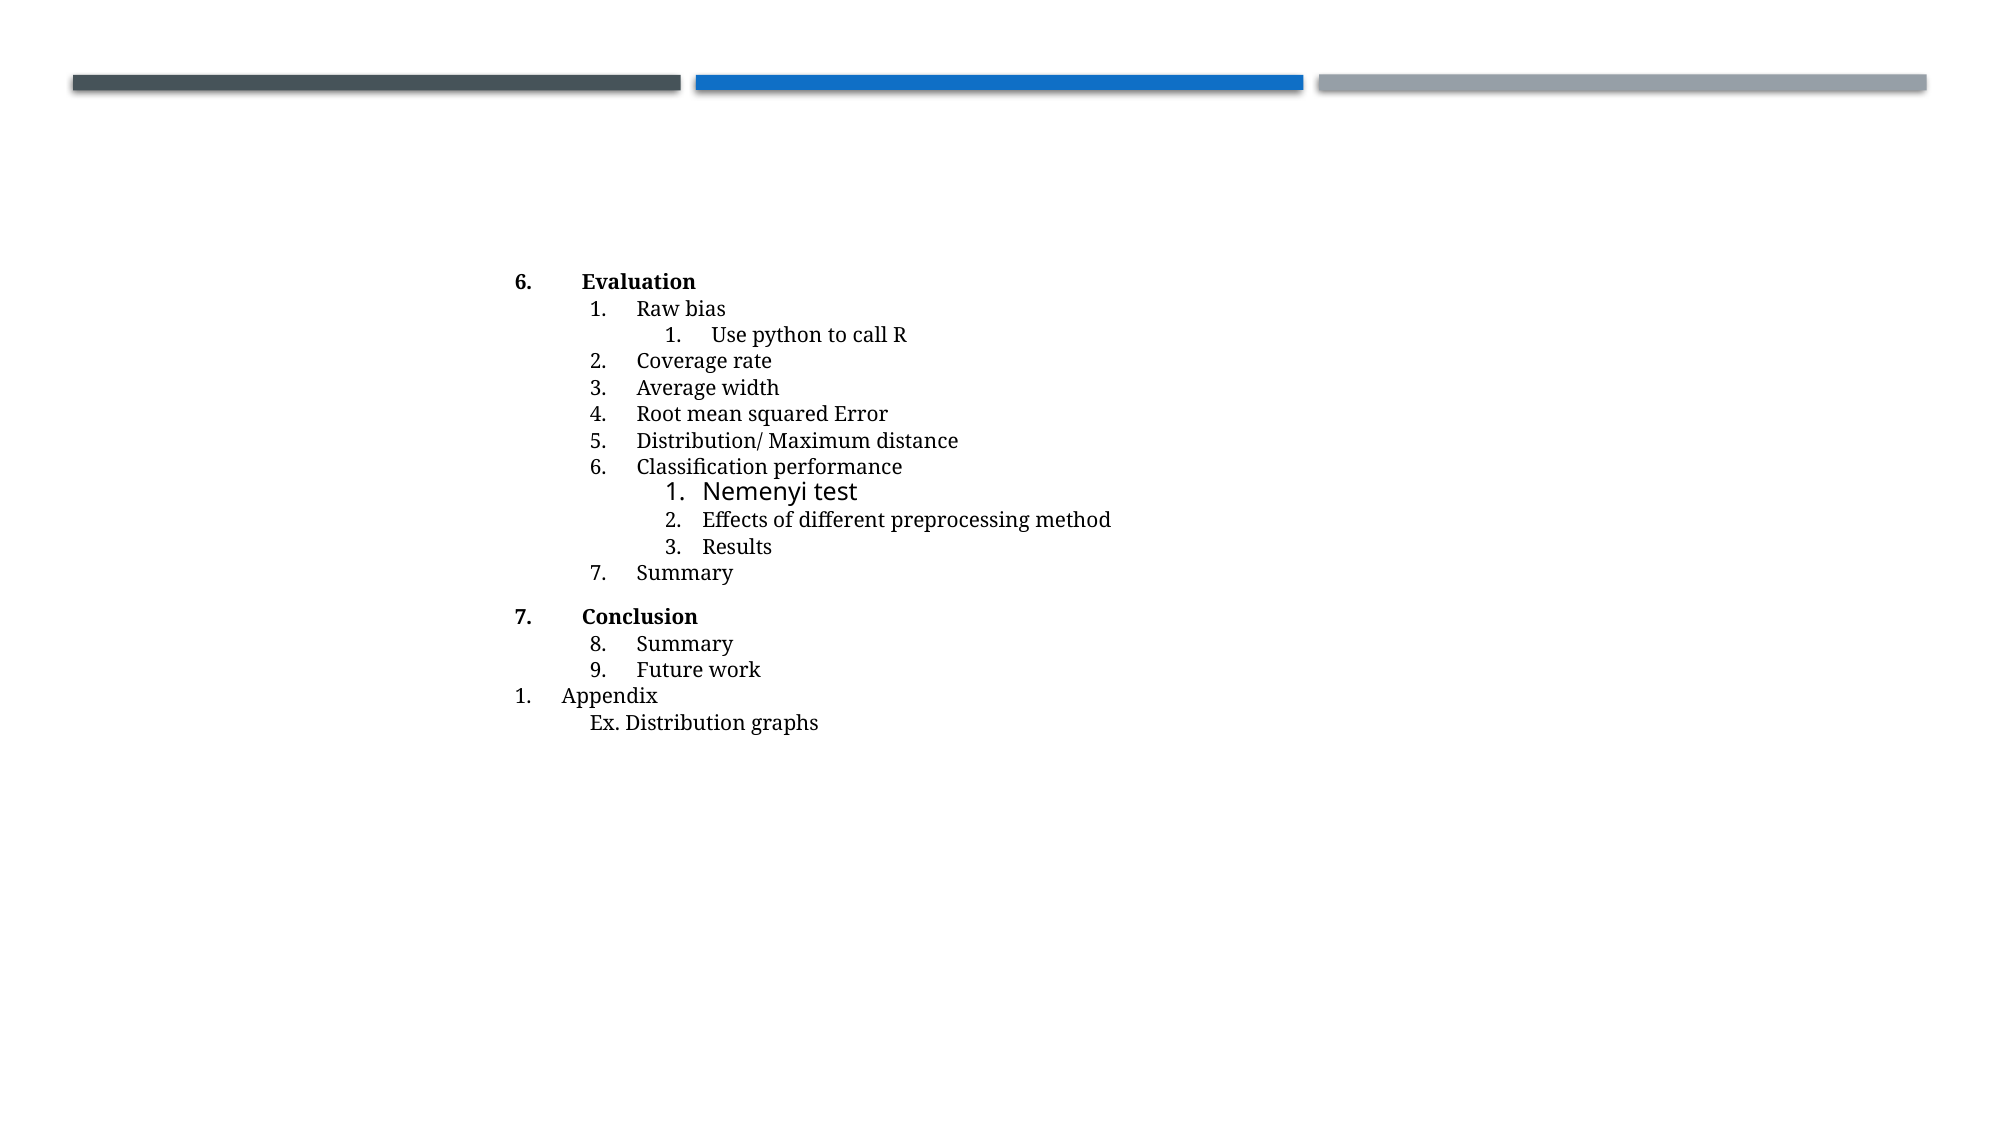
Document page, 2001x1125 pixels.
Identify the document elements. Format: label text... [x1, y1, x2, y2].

text_box 6. Evaluation Raw bias Use python to call R Coverage rate Average width Root mean squared Error Distribution/ Maximum distance Classification performance Nemenyi test Effects of different preprocessing method Results Summary 7. Conclusion Summary Future work Appendix Ex. Distribution graphs [500, 259, 1500, 769]
